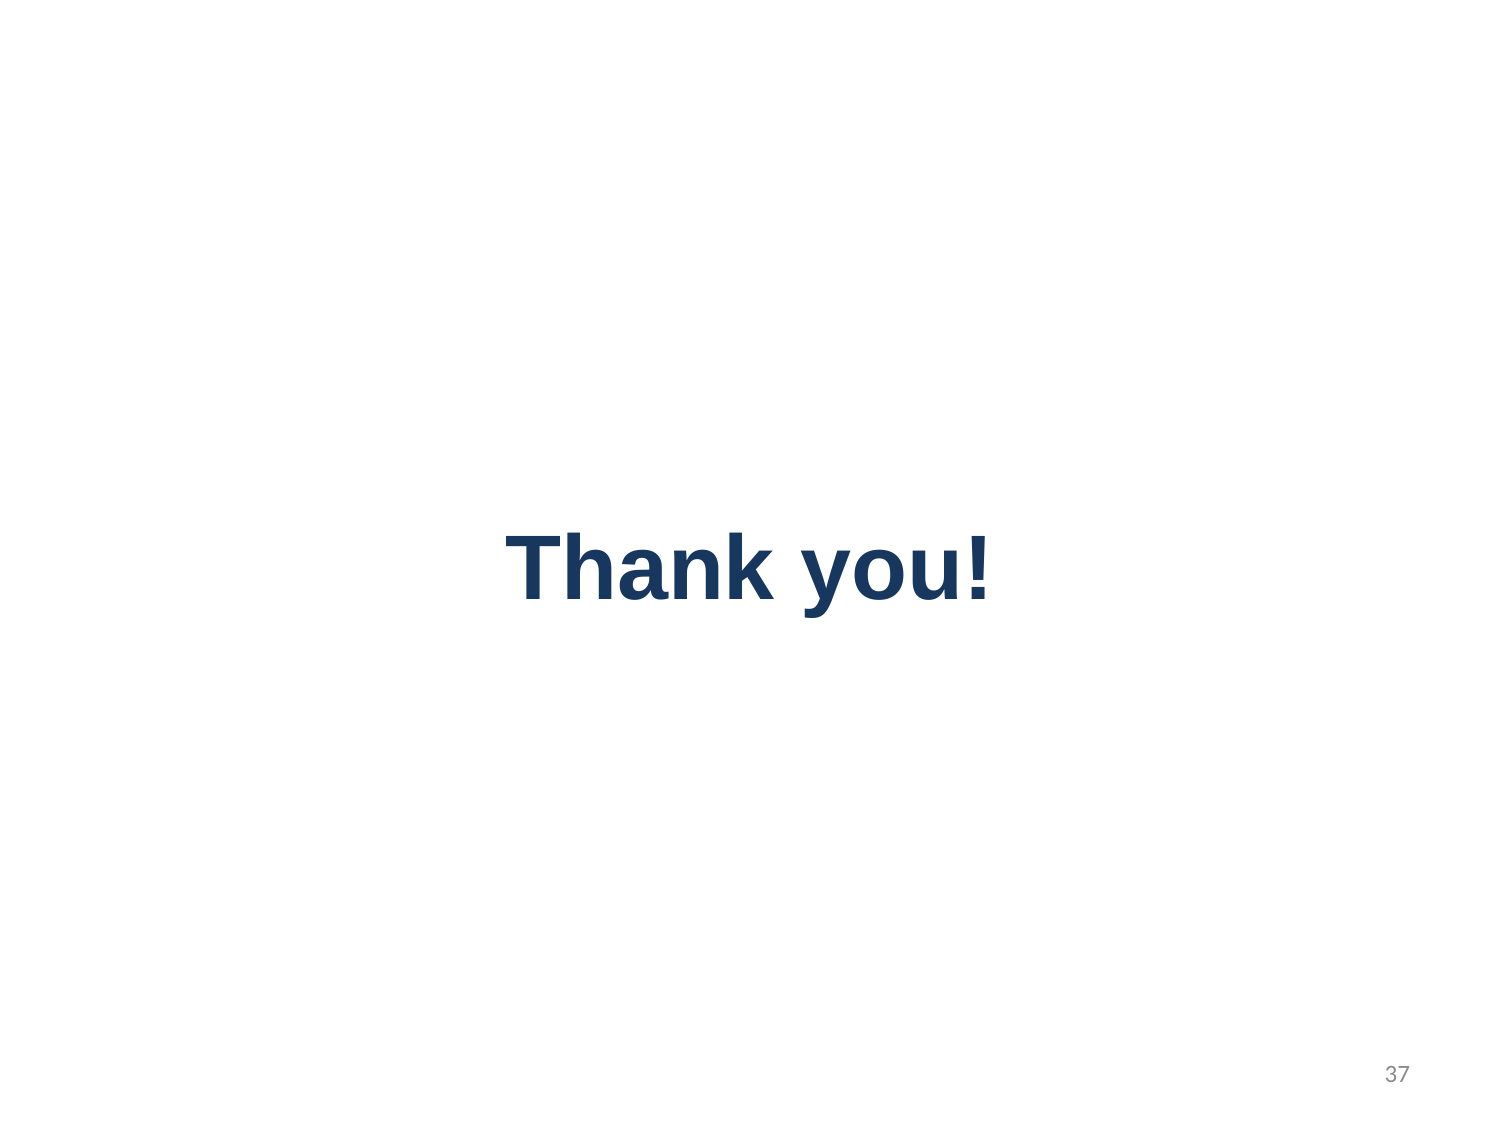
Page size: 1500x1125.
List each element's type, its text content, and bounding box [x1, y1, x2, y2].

title Thank you! [75, 468, 1425, 657]
slide_number 37 [1074, 1042, 1425, 1103]
